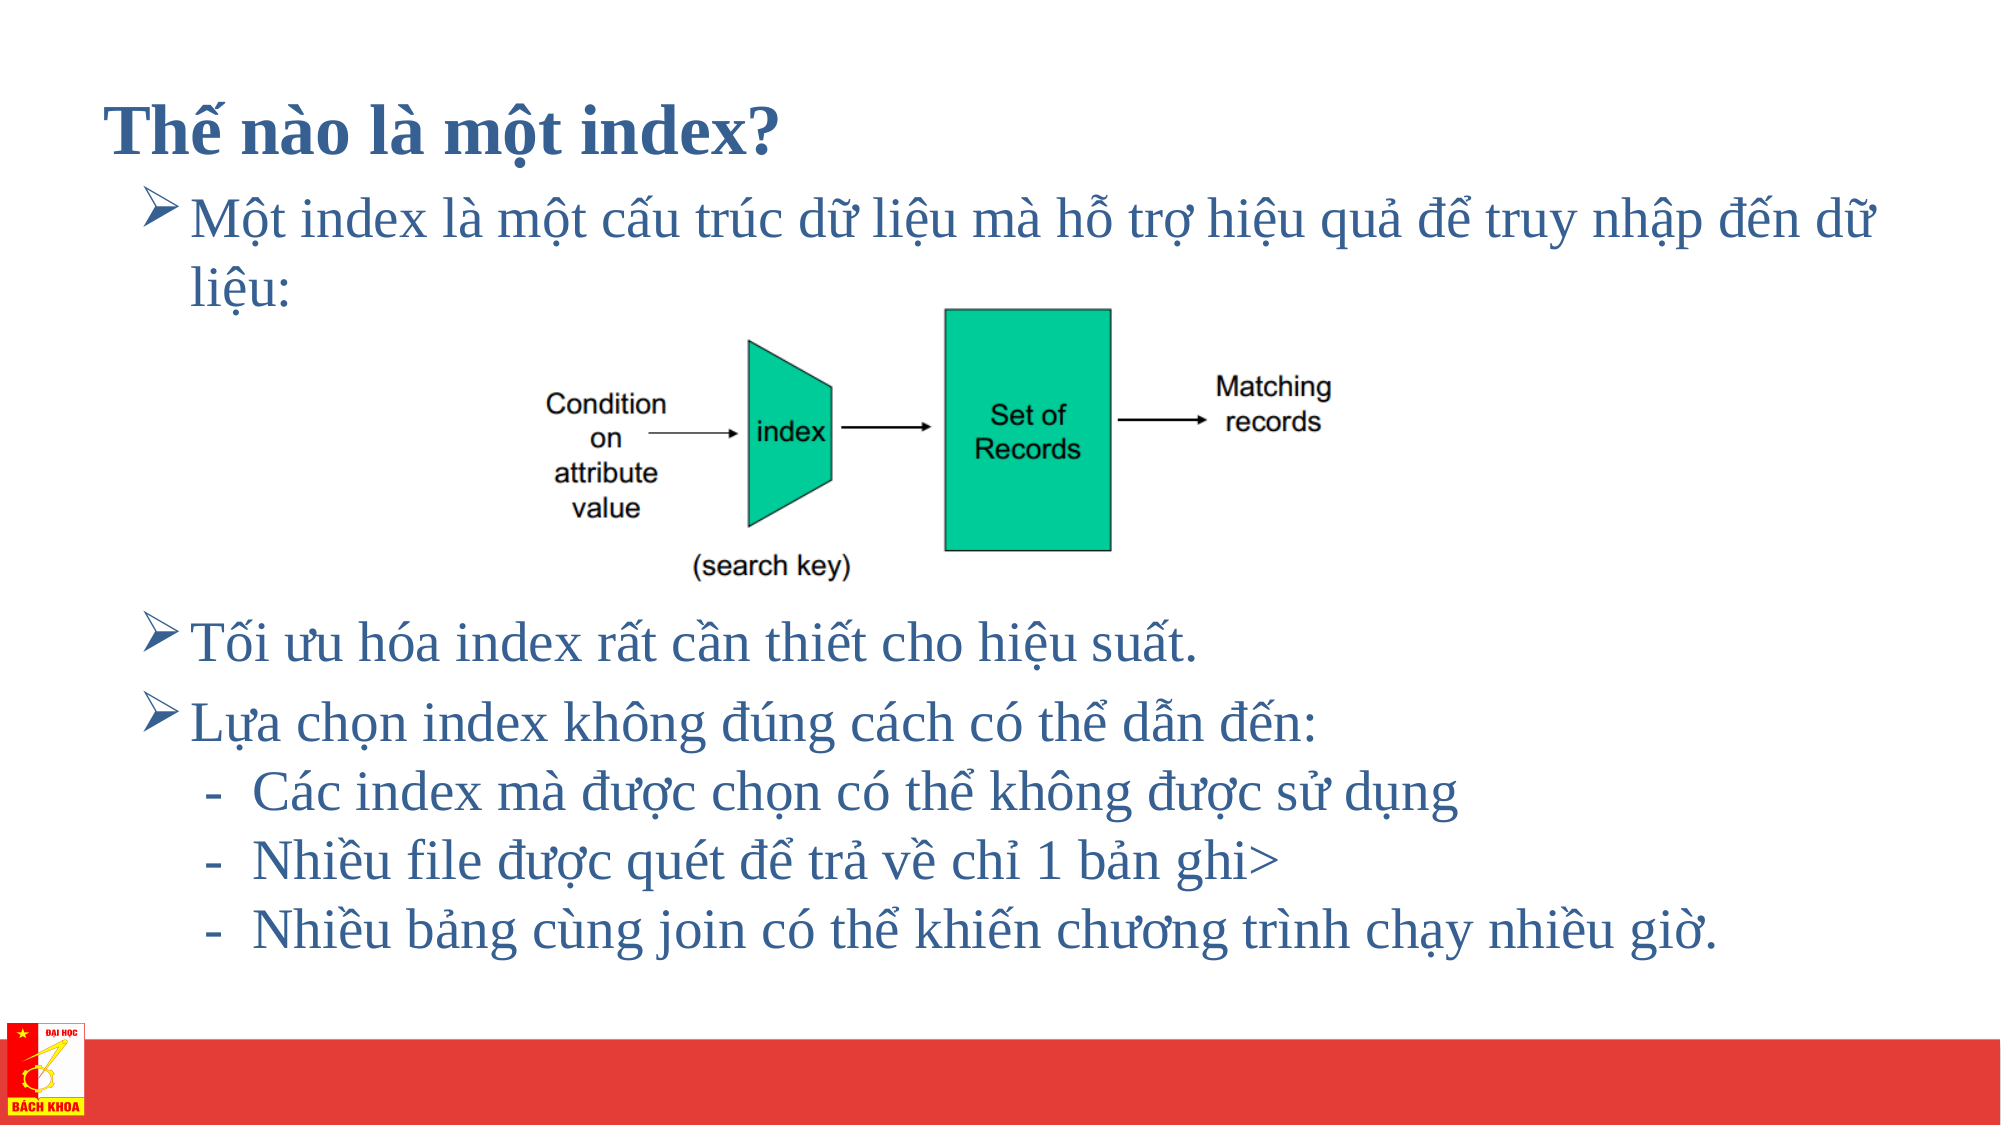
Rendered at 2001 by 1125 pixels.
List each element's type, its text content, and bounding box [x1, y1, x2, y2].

picture [7, 1023, 85, 1116]
picture [521, 306, 1338, 585]
list Thế nào là một index? Một index là một cấu trúc dữ liệu mà hỗ trợ hiệu quả để truy nhập đến dữ liệu: Tối ưu hóa index rất cần thiết cho hiệu suất. Lựa chọn index không đúng cách có thể dẫn đến: - Các index mà được chọn có thể không được sử dụng - Nhiều file được quét để trả về chỉ 1 bản ghi> - Nhiều bảng cùng join có thể khiến chương trình chạy nhiều giờ. [88, 75, 1921, 1037]
